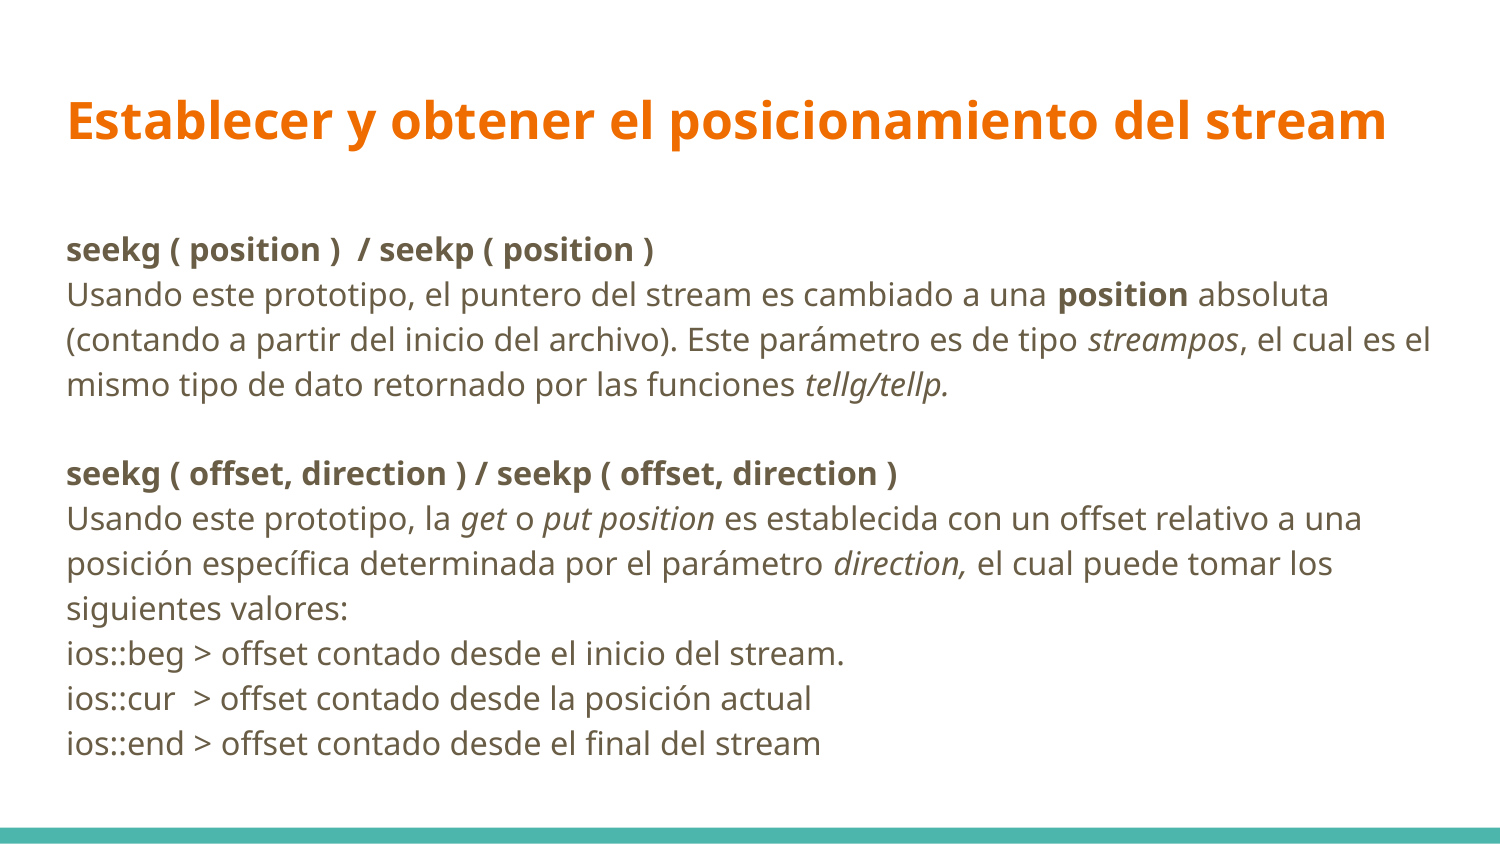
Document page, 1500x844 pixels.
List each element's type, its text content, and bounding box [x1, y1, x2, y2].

list seekg ( position ) / seekp ( position ) Usando este prototipo, el puntero del stream es cambiado a una position absoluta (contando a partir del inicio del archivo). Este parámetro es de tipo streampos, el cual es el mismo tipo de dato retornado por las funciones tellg/tellp. seekg ( offset, direction ) / seekp ( offset, direction ) Usando este prototipo, la get o put position es establecida con un offset relativo a una posición específica determinada por el parámetro direction, el cual puede tomar los siguientes valores: ios::beg > offset contado desde el inicio del stream. ios::cur > offset contado desde la posición actual ios::end > offset contado desde el final del stream [51, 207, 1463, 779]
title Establecer y obtener el posicionamiento del stream [51, 72, 1449, 189]
